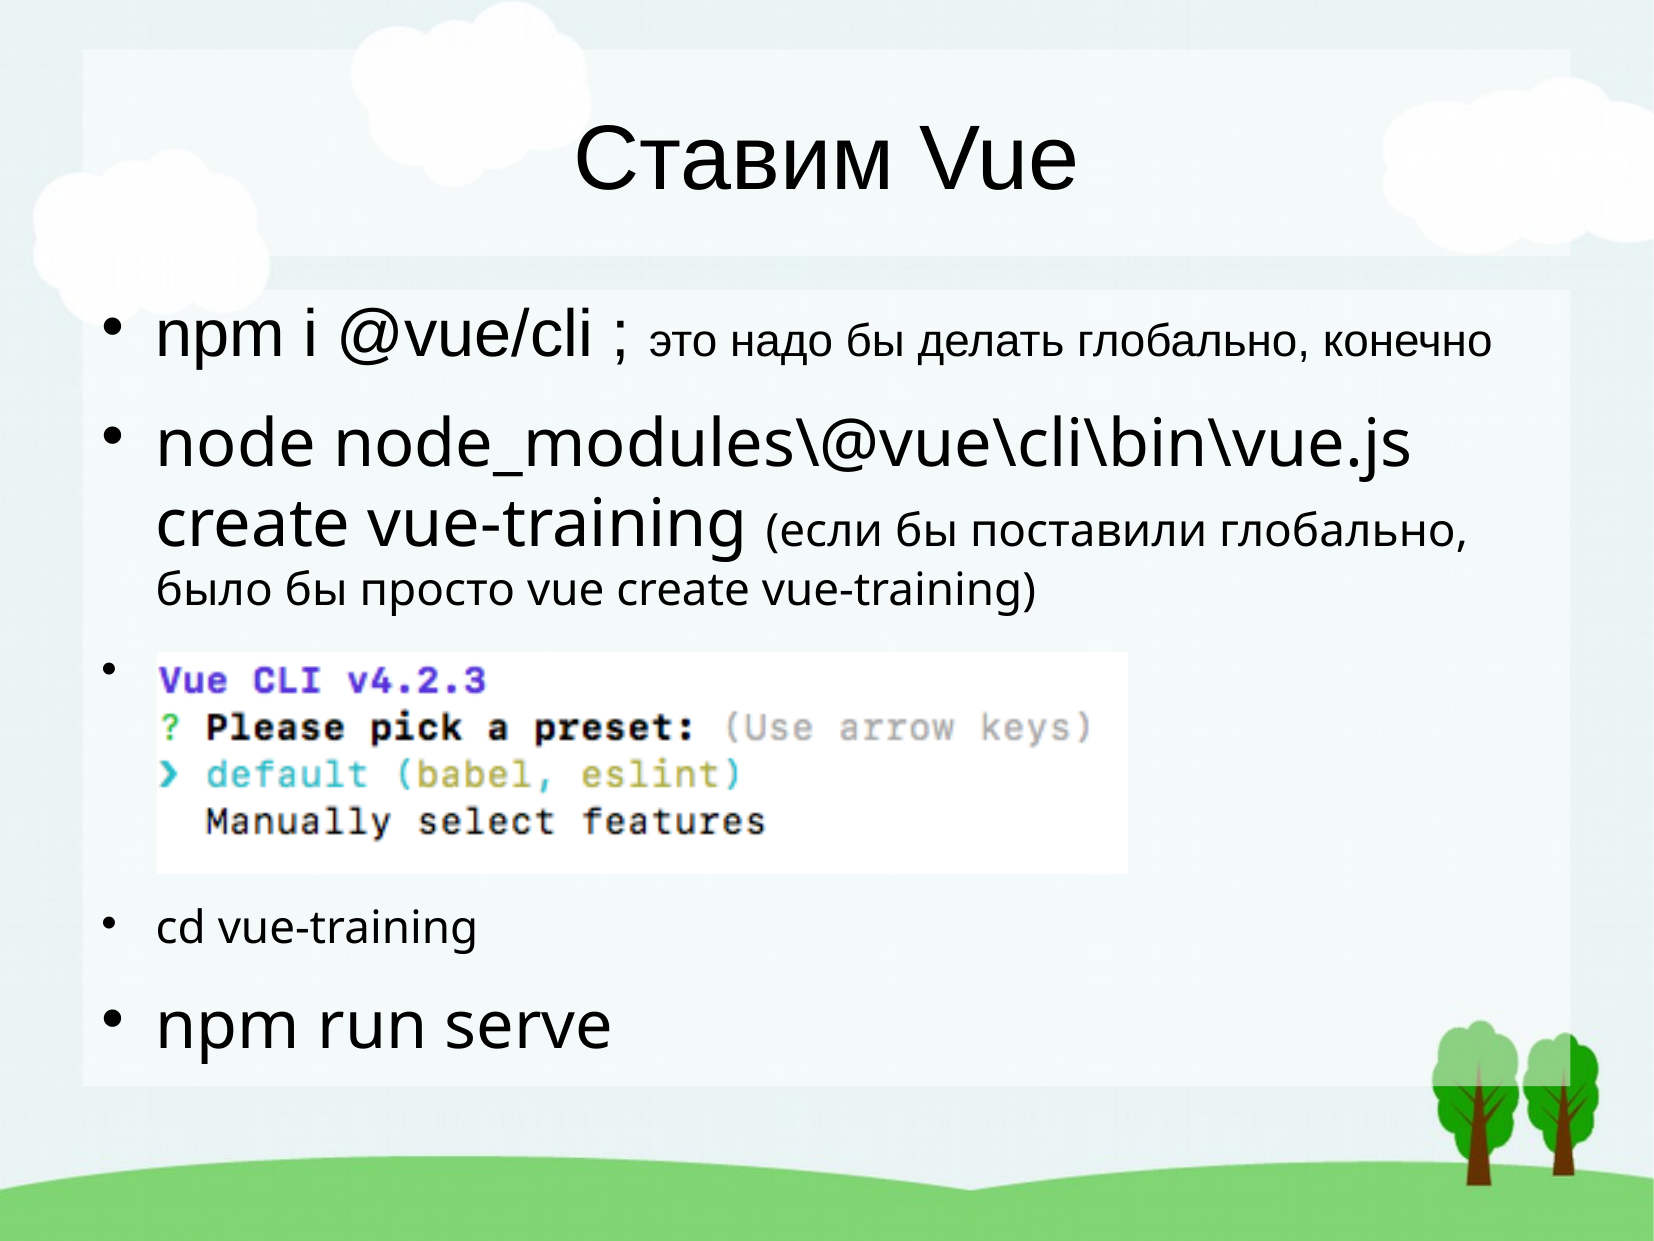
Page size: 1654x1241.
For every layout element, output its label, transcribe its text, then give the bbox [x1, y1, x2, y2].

picture [0, 0, 1654, 1241]
text_box npm i @vue/cli ; это надо бы делать глобально, конечно node node_modules\@vue\cli\bin\vue.js create vue-training (если бы поставили глобально, было бы просто vue create vue-training) cd vue-training npm run serve [82, 290, 1571, 1087]
text_box Cтавим Vue [82, 49, 1571, 257]
